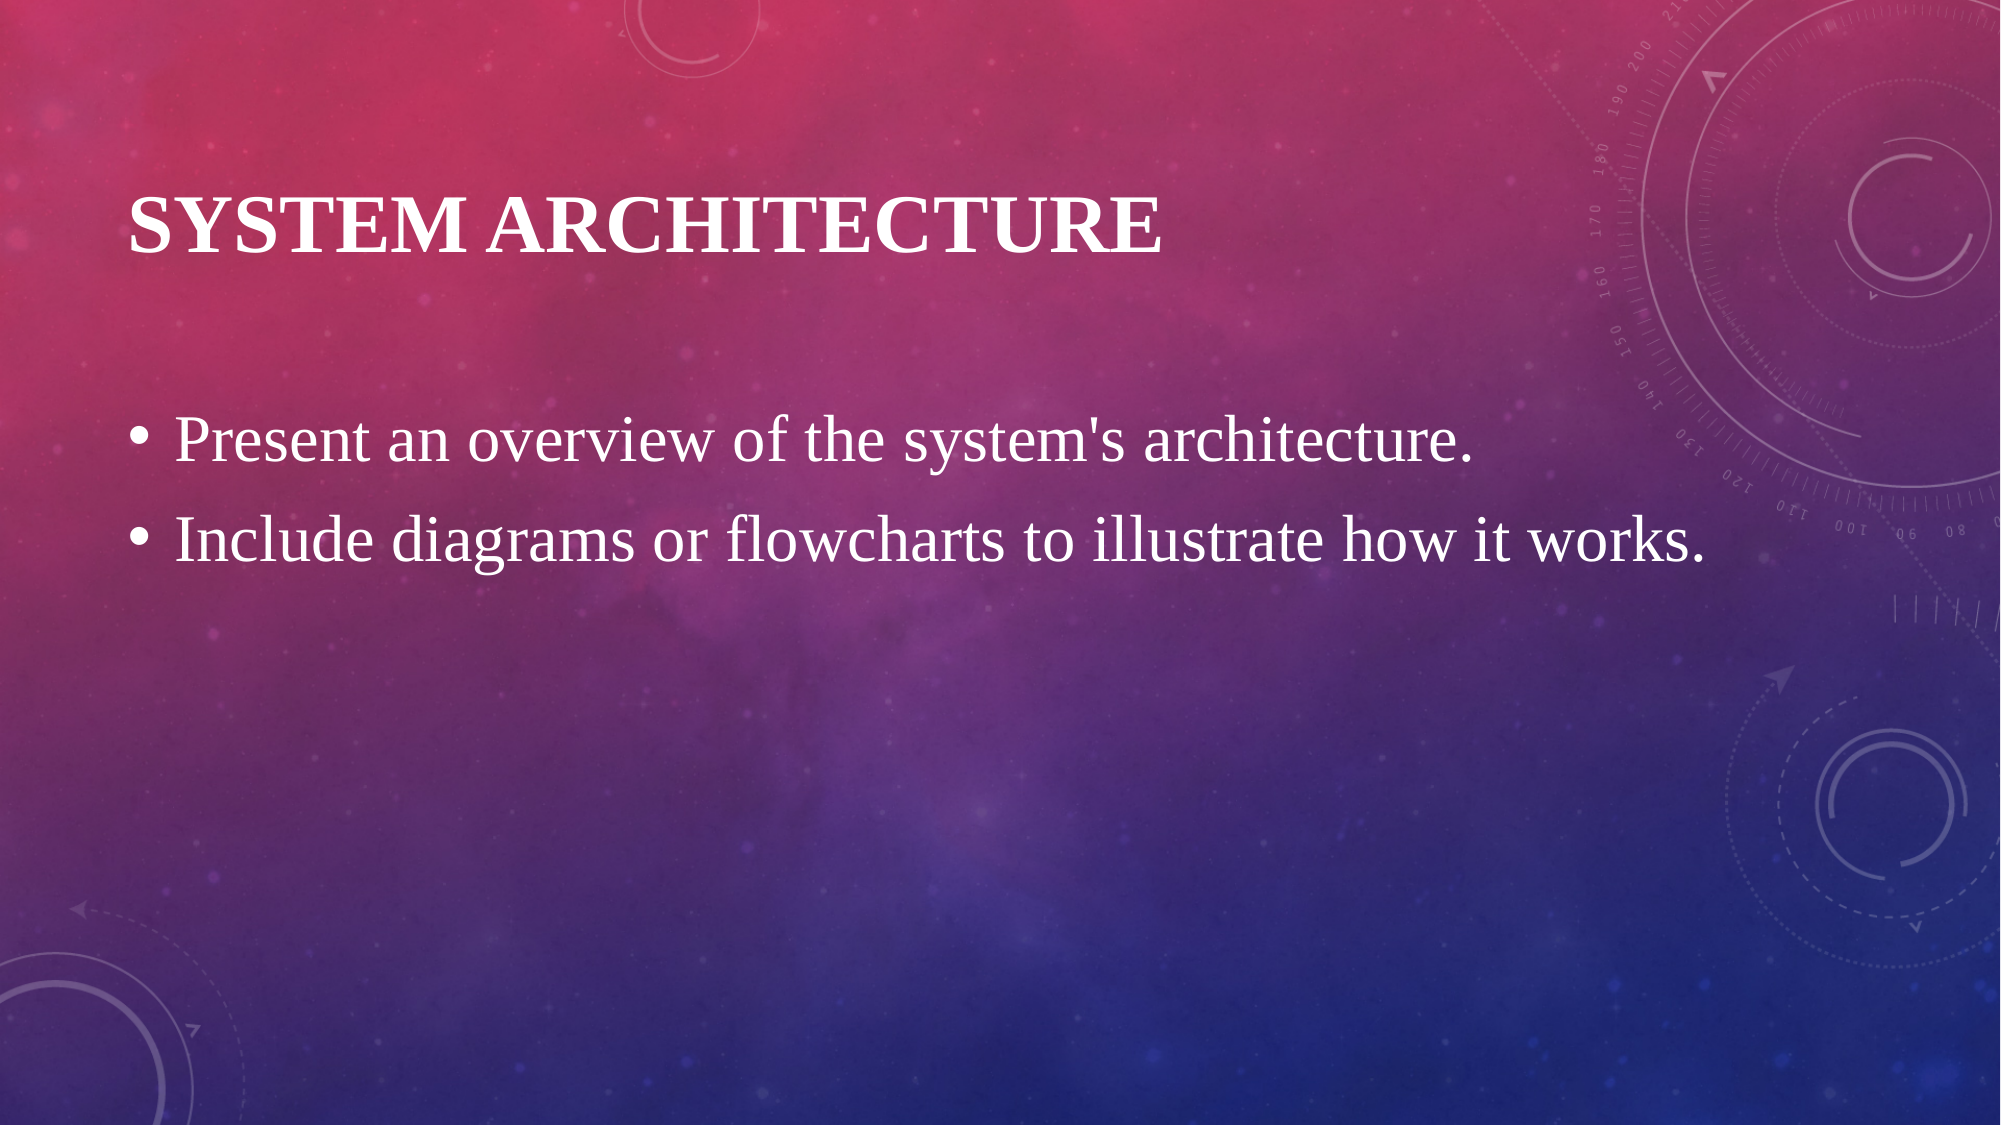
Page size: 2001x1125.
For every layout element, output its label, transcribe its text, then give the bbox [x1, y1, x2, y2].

title SYSTEM ARCHITECTURE [112, 99, 1775, 185]
list Present an overview of the system's architecture. Include diagrams or flowcharts to illustrate how it works. [112, 185, 1775, 785]
picture [0, 0, 2001, 1125]
